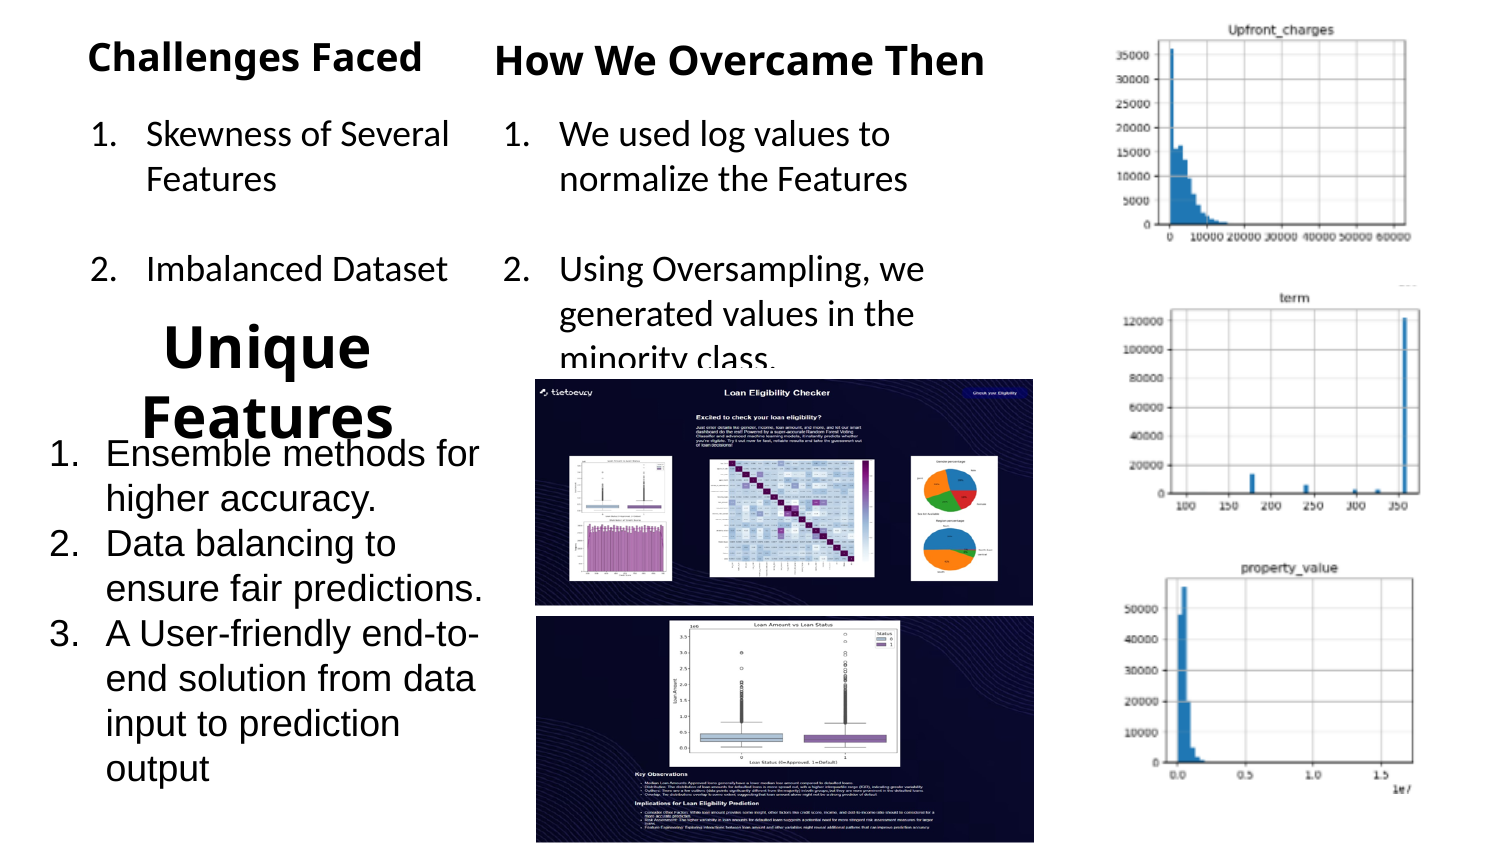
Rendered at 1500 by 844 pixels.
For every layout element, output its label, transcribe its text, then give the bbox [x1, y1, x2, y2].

text_box Skewness of Several Features Imbalanced Dataset [74, 101, 488, 352]
picture [1108, 554, 1423, 795]
picture [1108, 16, 1426, 256]
picture [528, 368, 1042, 844]
text_box We used log values to normalize the Features Using Oversampling, we generated values in the minority class. [488, 101, 992, 421]
title Challenges Faced [0, 16, 515, 95]
text_box Unique Features [15, 352, 520, 408]
text_box Ensemble methods for higher accuracy. Data balancing to ensure fair predictions. A User-friendly end-to-end solution from data input to prediction output [34, 421, 523, 797]
picture [1108, 285, 1443, 526]
text_box How We Overcame Then [472, 17, 1007, 102]
